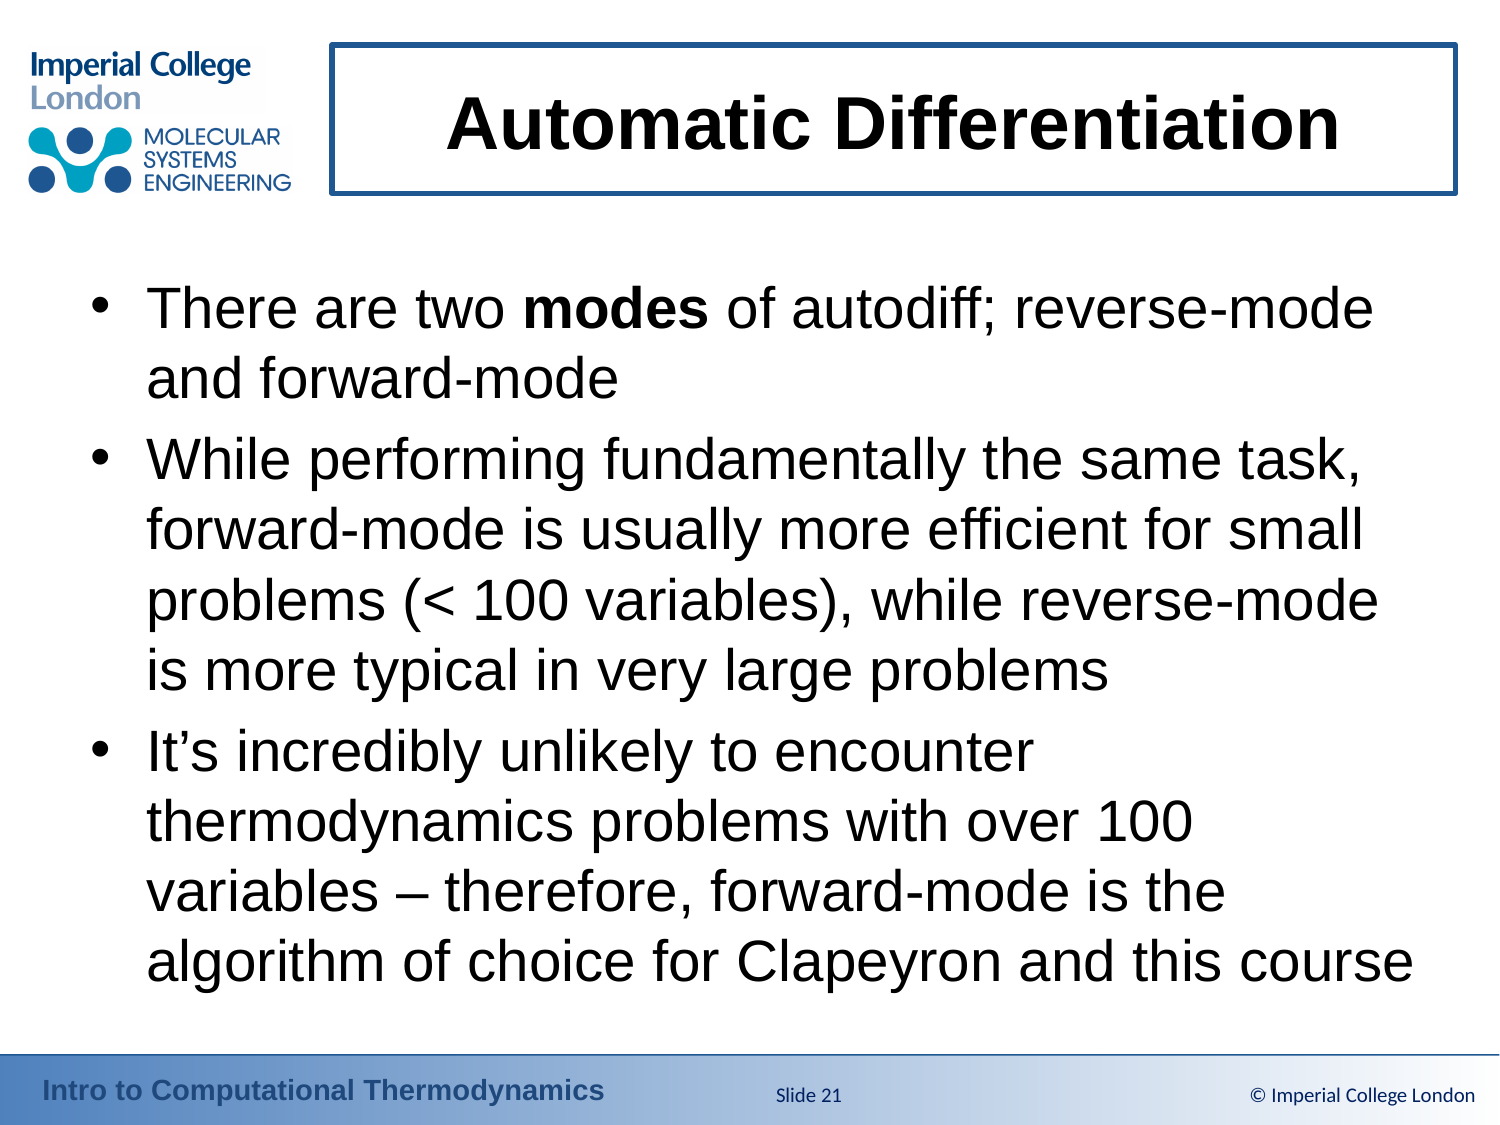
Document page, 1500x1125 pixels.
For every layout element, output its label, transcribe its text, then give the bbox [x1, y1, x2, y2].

footer © Imperial College London [1234, 1073, 1495, 1115]
slide_number Slide 21 [667, 1073, 952, 1115]
picture [27, 45, 265, 113]
title Automatic Differentiation [329, 42, 1458, 196]
list There are two modes of autodiff; reverse-mode and forward-mode While performing fundamentally the same task, forward-mode is usually more efficient for small problems (< 100 variables), while reverse-mode is more typical in very large problems It’s incredibly unlikely to encounter thermodynamics problems with over 100 variables – therefore, forward-mode is the algorithm of choice for Clapeyron and this course [75, 262, 1456, 1053]
picture [27, 125, 293, 194]
